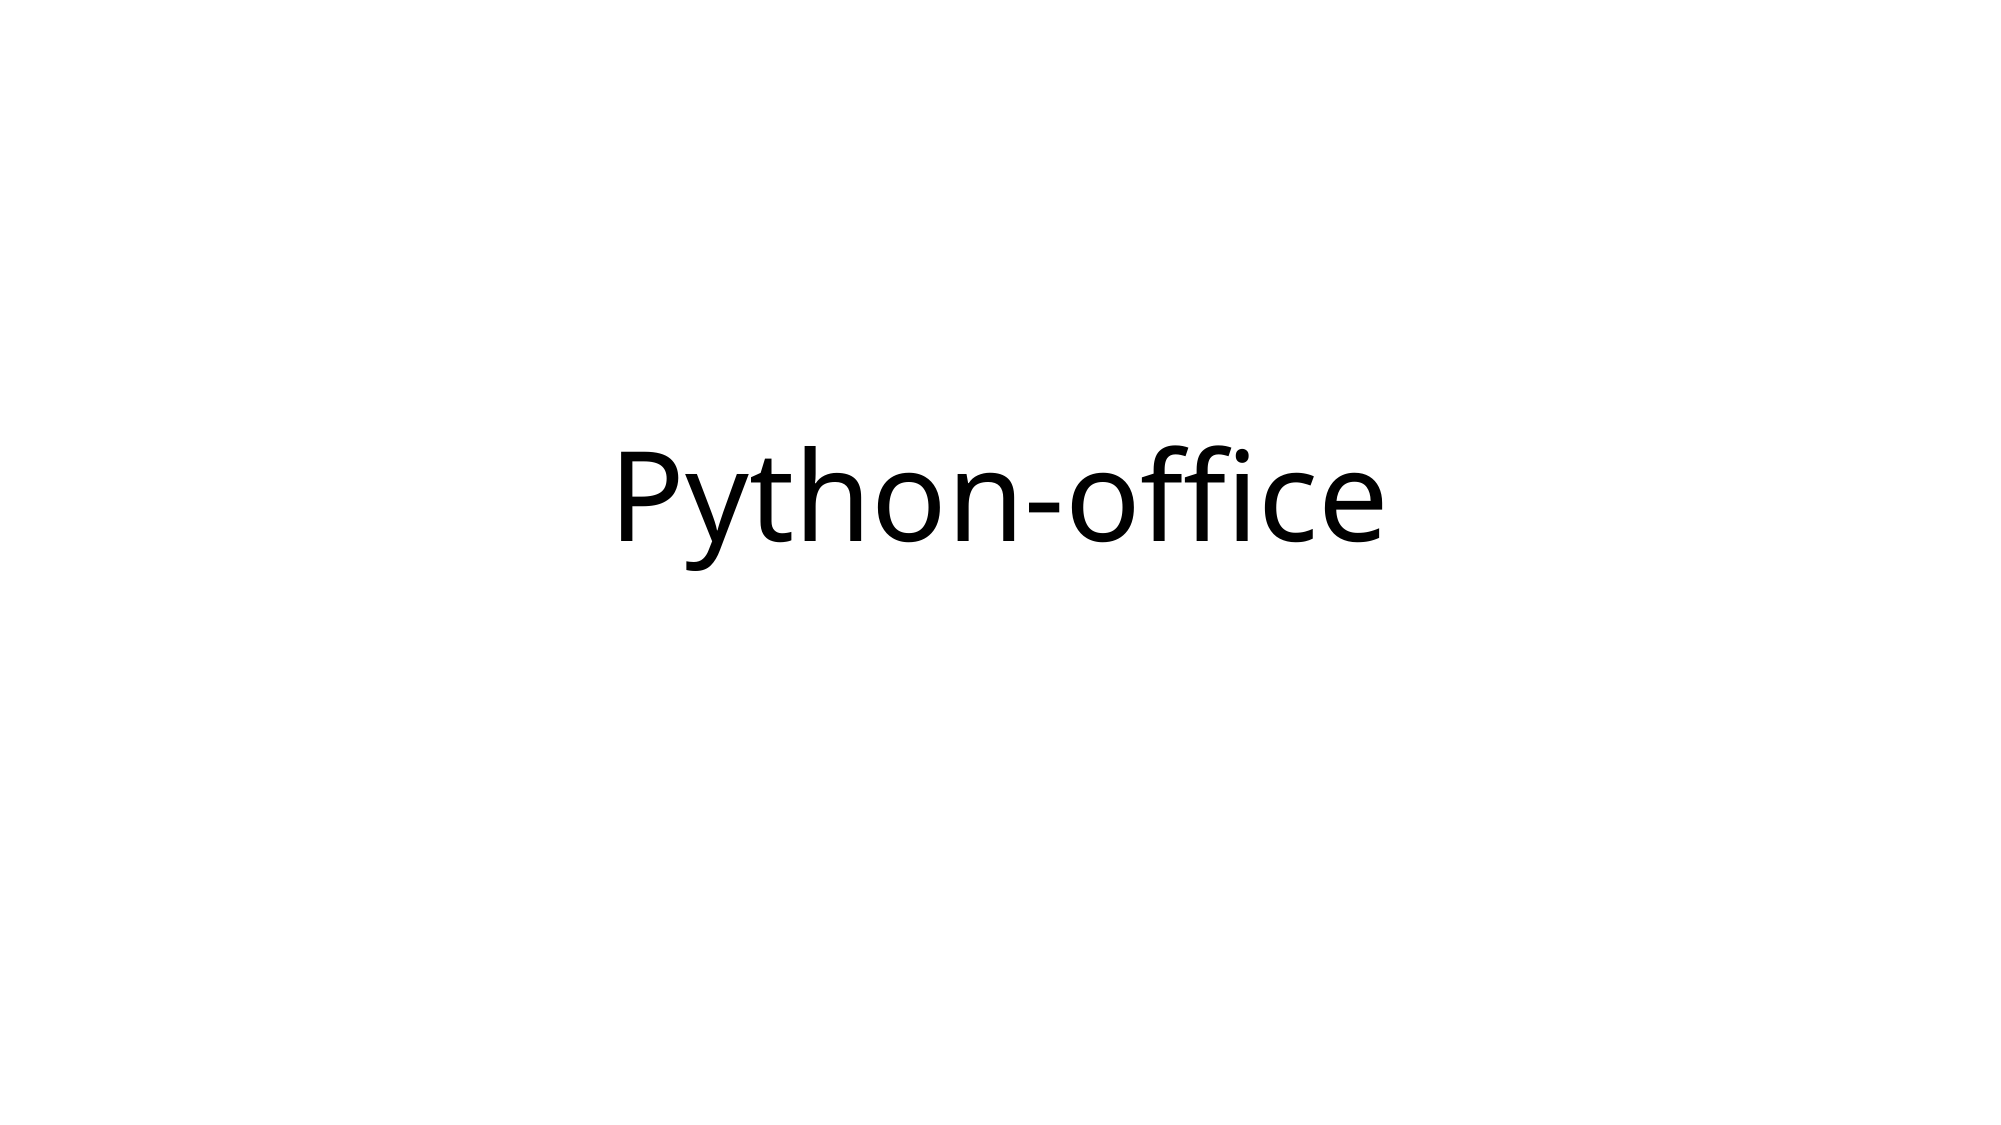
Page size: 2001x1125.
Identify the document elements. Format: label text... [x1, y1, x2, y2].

title Python-office [249, 184, 1750, 576]
